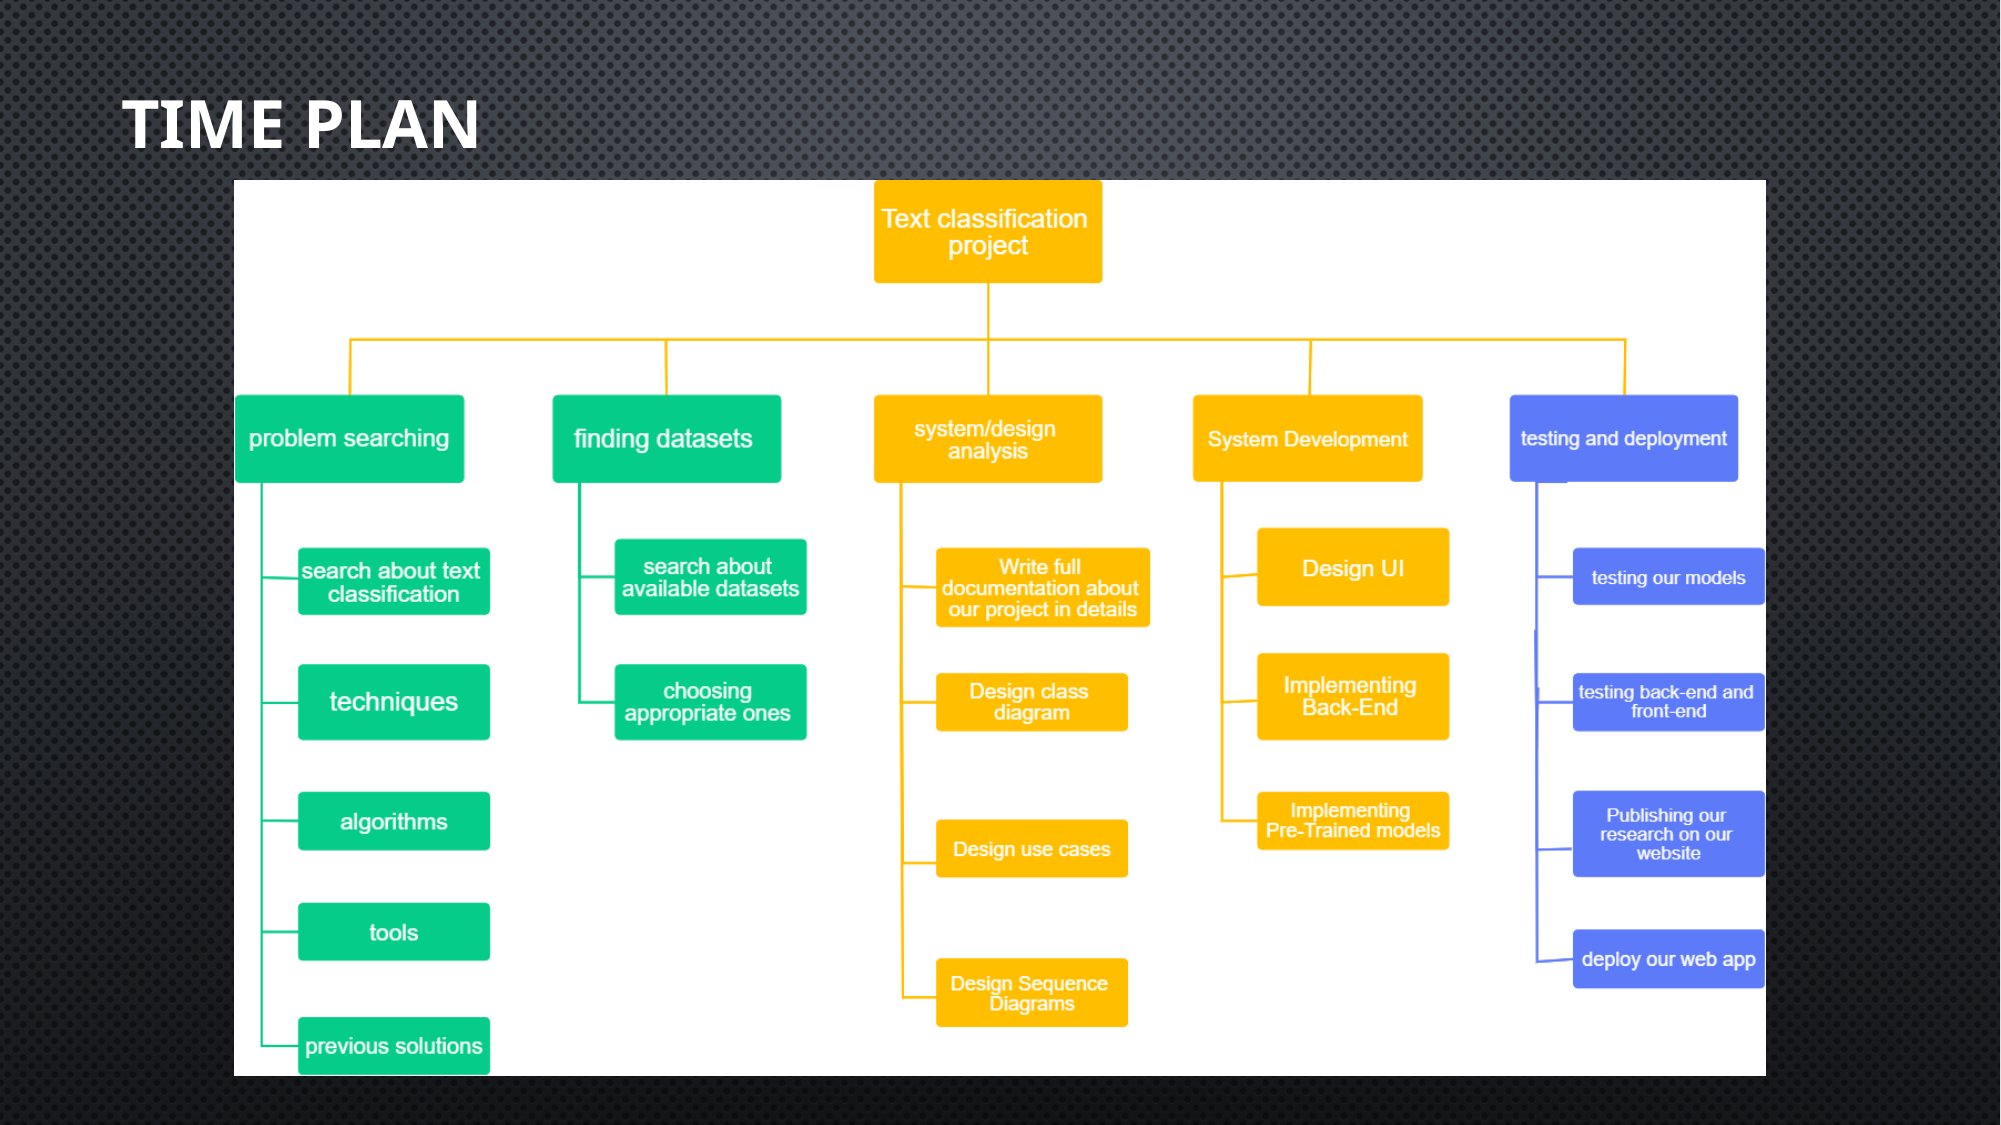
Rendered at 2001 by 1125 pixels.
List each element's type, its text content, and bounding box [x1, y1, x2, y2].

text_box Time Plan [106, 74, 1103, 223]
picture [233, 180, 1766, 1076]
